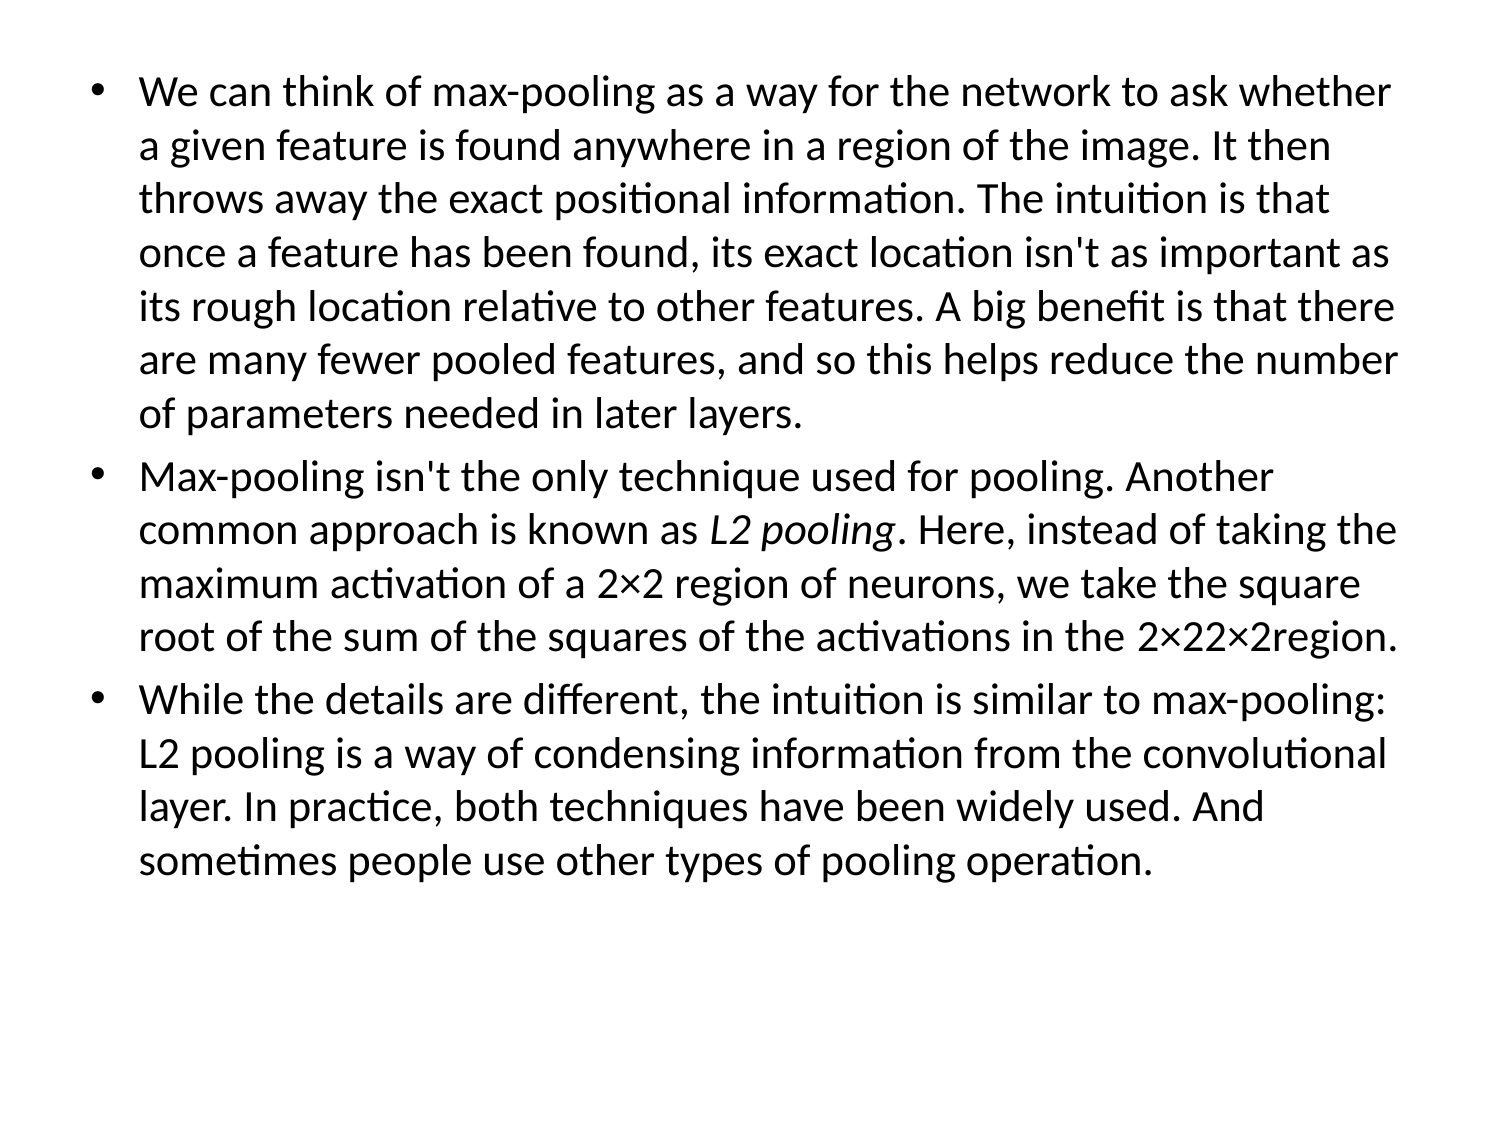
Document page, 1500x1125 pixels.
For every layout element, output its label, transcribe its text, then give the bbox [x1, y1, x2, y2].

list We can think of max-pooling as a way for the network to ask whether a given feature is found anywhere in a region of the image. It then throws away the exact positional information. The intuition is that once a feature has been found, its exact location isn't as important as its rough location relative to other features. A big benefit is that there are many fewer pooled features, and so this helps reduce the number of parameters needed in later layers. Max-pooling isn't the only technique used for pooling. Another common approach is known as L2 pooling. Here, instead of taking the maximum activation of a 2×2 region of neurons, we take the square root of the sum of the squares of the activations in the 2×22×2region. While the details are different, the intuition is similar to max-pooling: L2 pooling is a way of condensing information from the convolutional layer. In practice, both techniques have been widely used. And sometimes people use other types of pooling operation. [75, 54, 1425, 1005]
